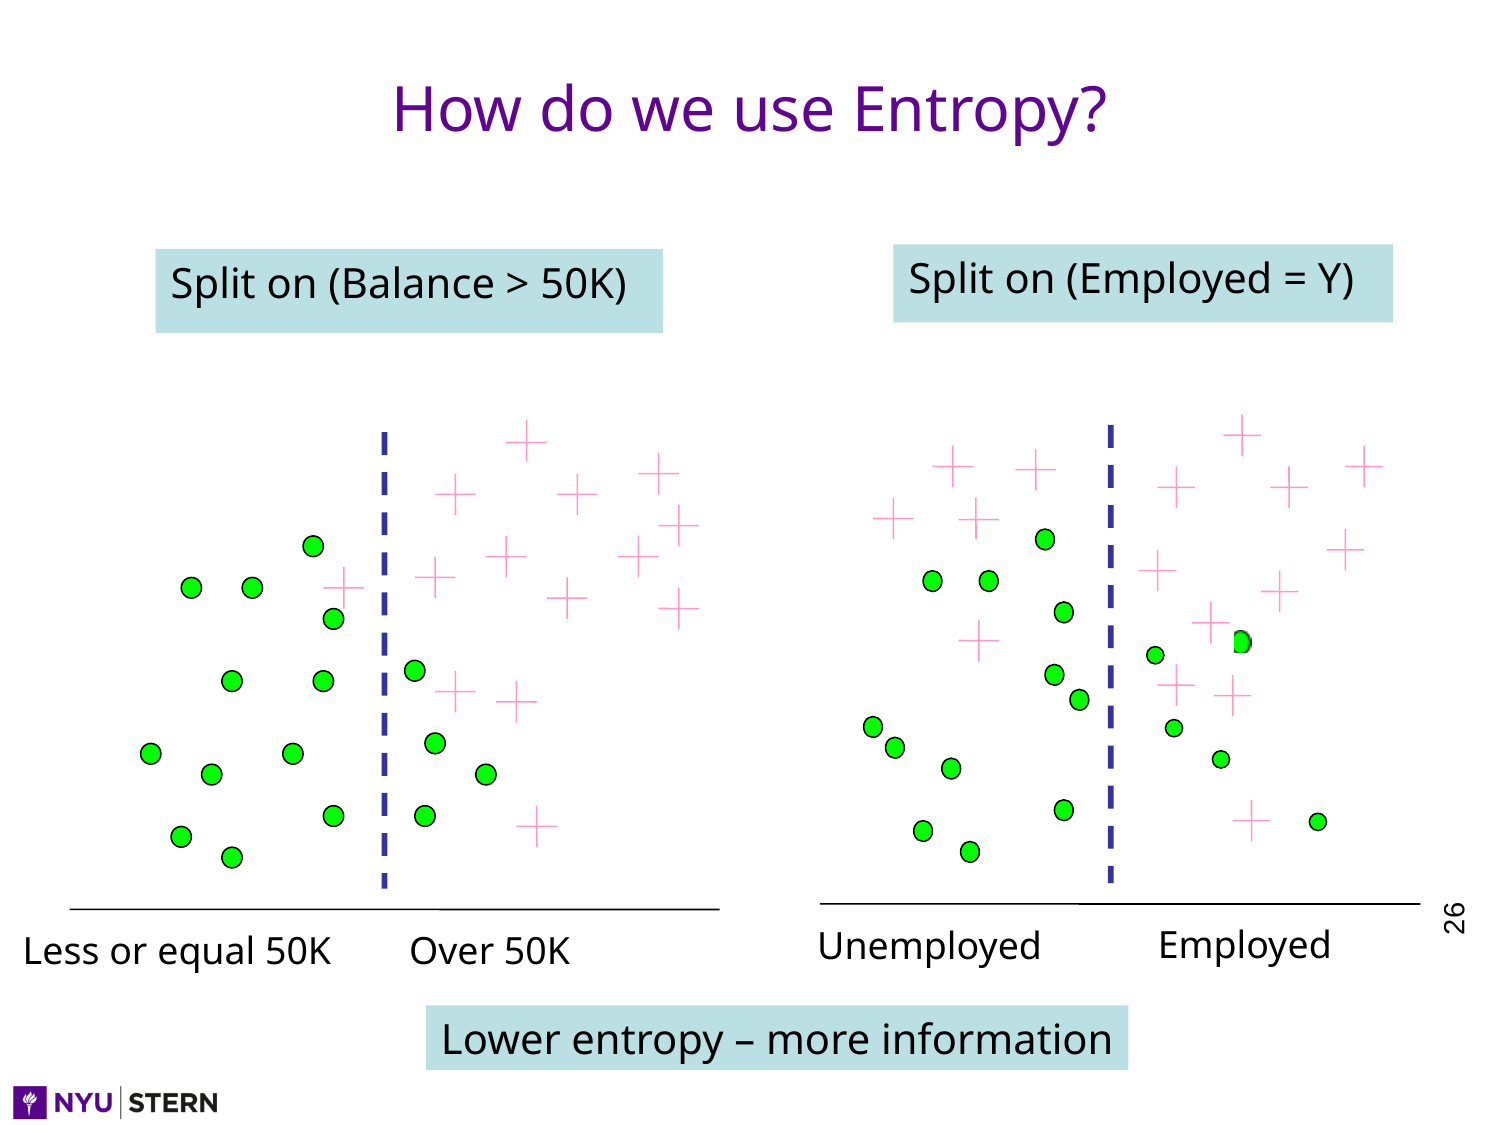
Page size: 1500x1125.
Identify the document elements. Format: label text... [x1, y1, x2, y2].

title How do we use Entropy? [75, 50, 1425, 163]
picture [1233, 630, 1253, 653]
text_box Lower entropy – more information [426, 1005, 1129, 1071]
picture [0, 1038, 230, 1125]
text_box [13, 419, 720, 981]
text_box Split on (Balance > 50K) [155, 248, 663, 334]
text_box Split on (Employed = Y) [893, 244, 1393, 323]
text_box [804, 414, 1421, 978]
slide_number 26 [1427, 887, 1488, 1104]
